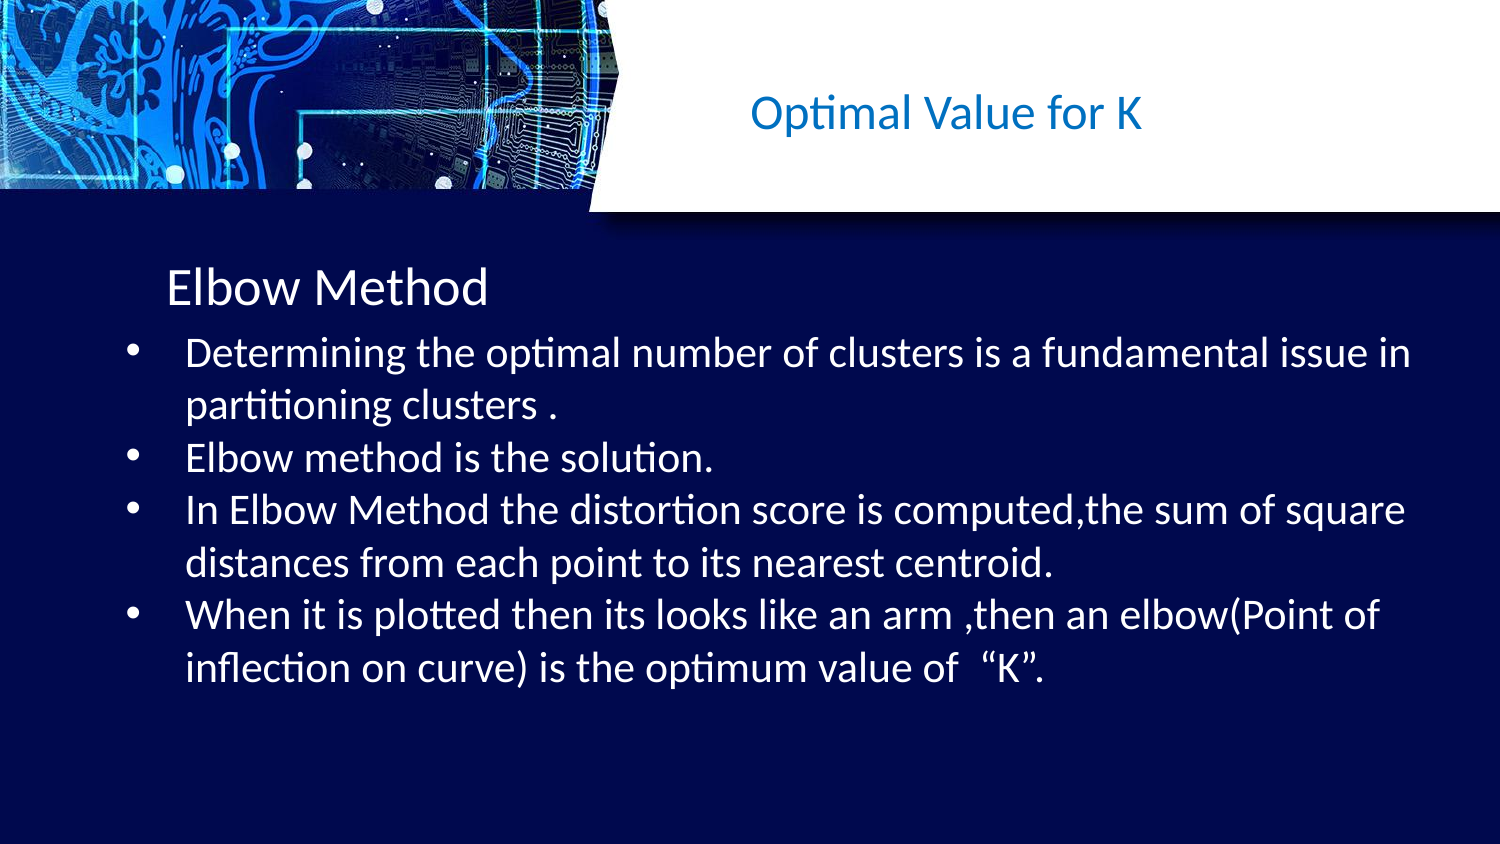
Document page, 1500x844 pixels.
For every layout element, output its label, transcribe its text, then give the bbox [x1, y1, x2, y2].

title Optimal Value for K [269, 47, 1500, 173]
picture [0, 0, 1500, 844]
list Elbow Method Determining the optimal number of clusters is a fundamental issue in partitioning clusters . Elbow method is the solution. In Elbow Method the distortion score is computed,the sum of square distances from each point to its nearest centroid. When it is plotted then its looks like an arm ,then an elbow(Point of inflection on curve) is the optimum value of “K”. [95, 243, 1448, 763]
